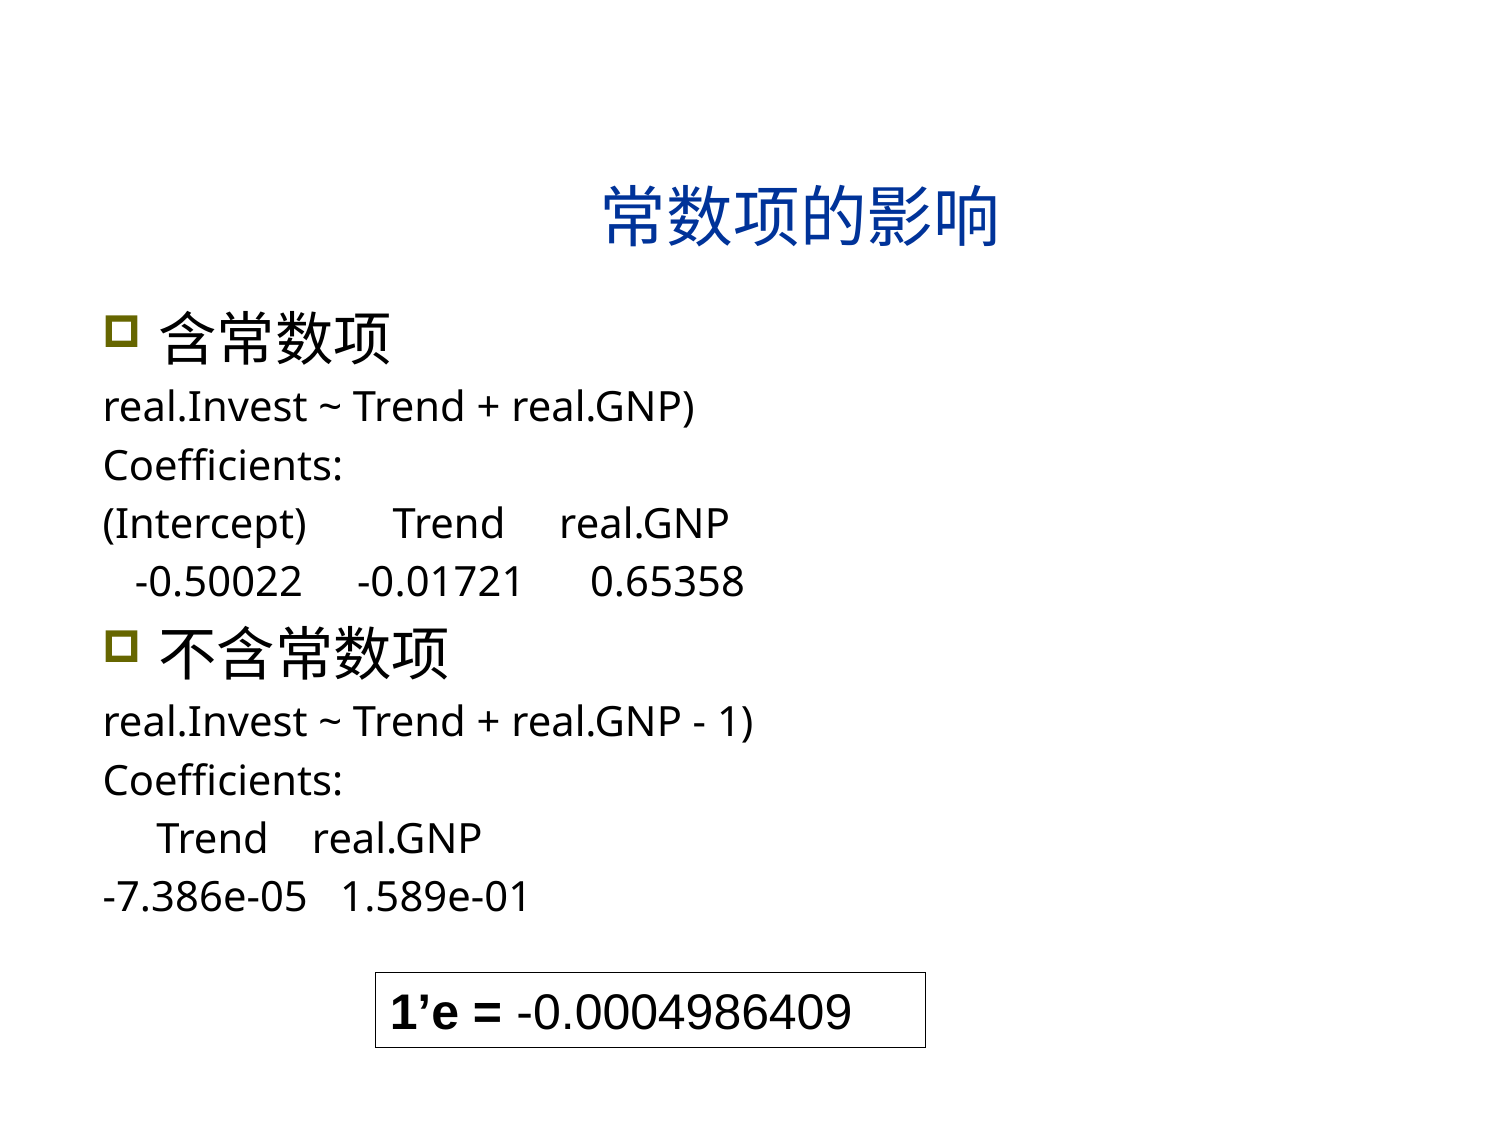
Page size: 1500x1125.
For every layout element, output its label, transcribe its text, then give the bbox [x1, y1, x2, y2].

list 含常数项 real.Invest ~ Trend + real.GNP) Coefficients: (Intercept) Trend real.GNP -0.50022 -0.01721 0.65358 不含常数项 real.Invest ~ Trend + real.GNP - 1) Coefficients: Trend real.GNP -7.386e-05 1.589e-01 [87, 294, 1438, 1038]
text_box 1’e = -0.0004986409 [375, 972, 926, 1048]
title 常数项的影响 [124, 174, 1476, 263]
